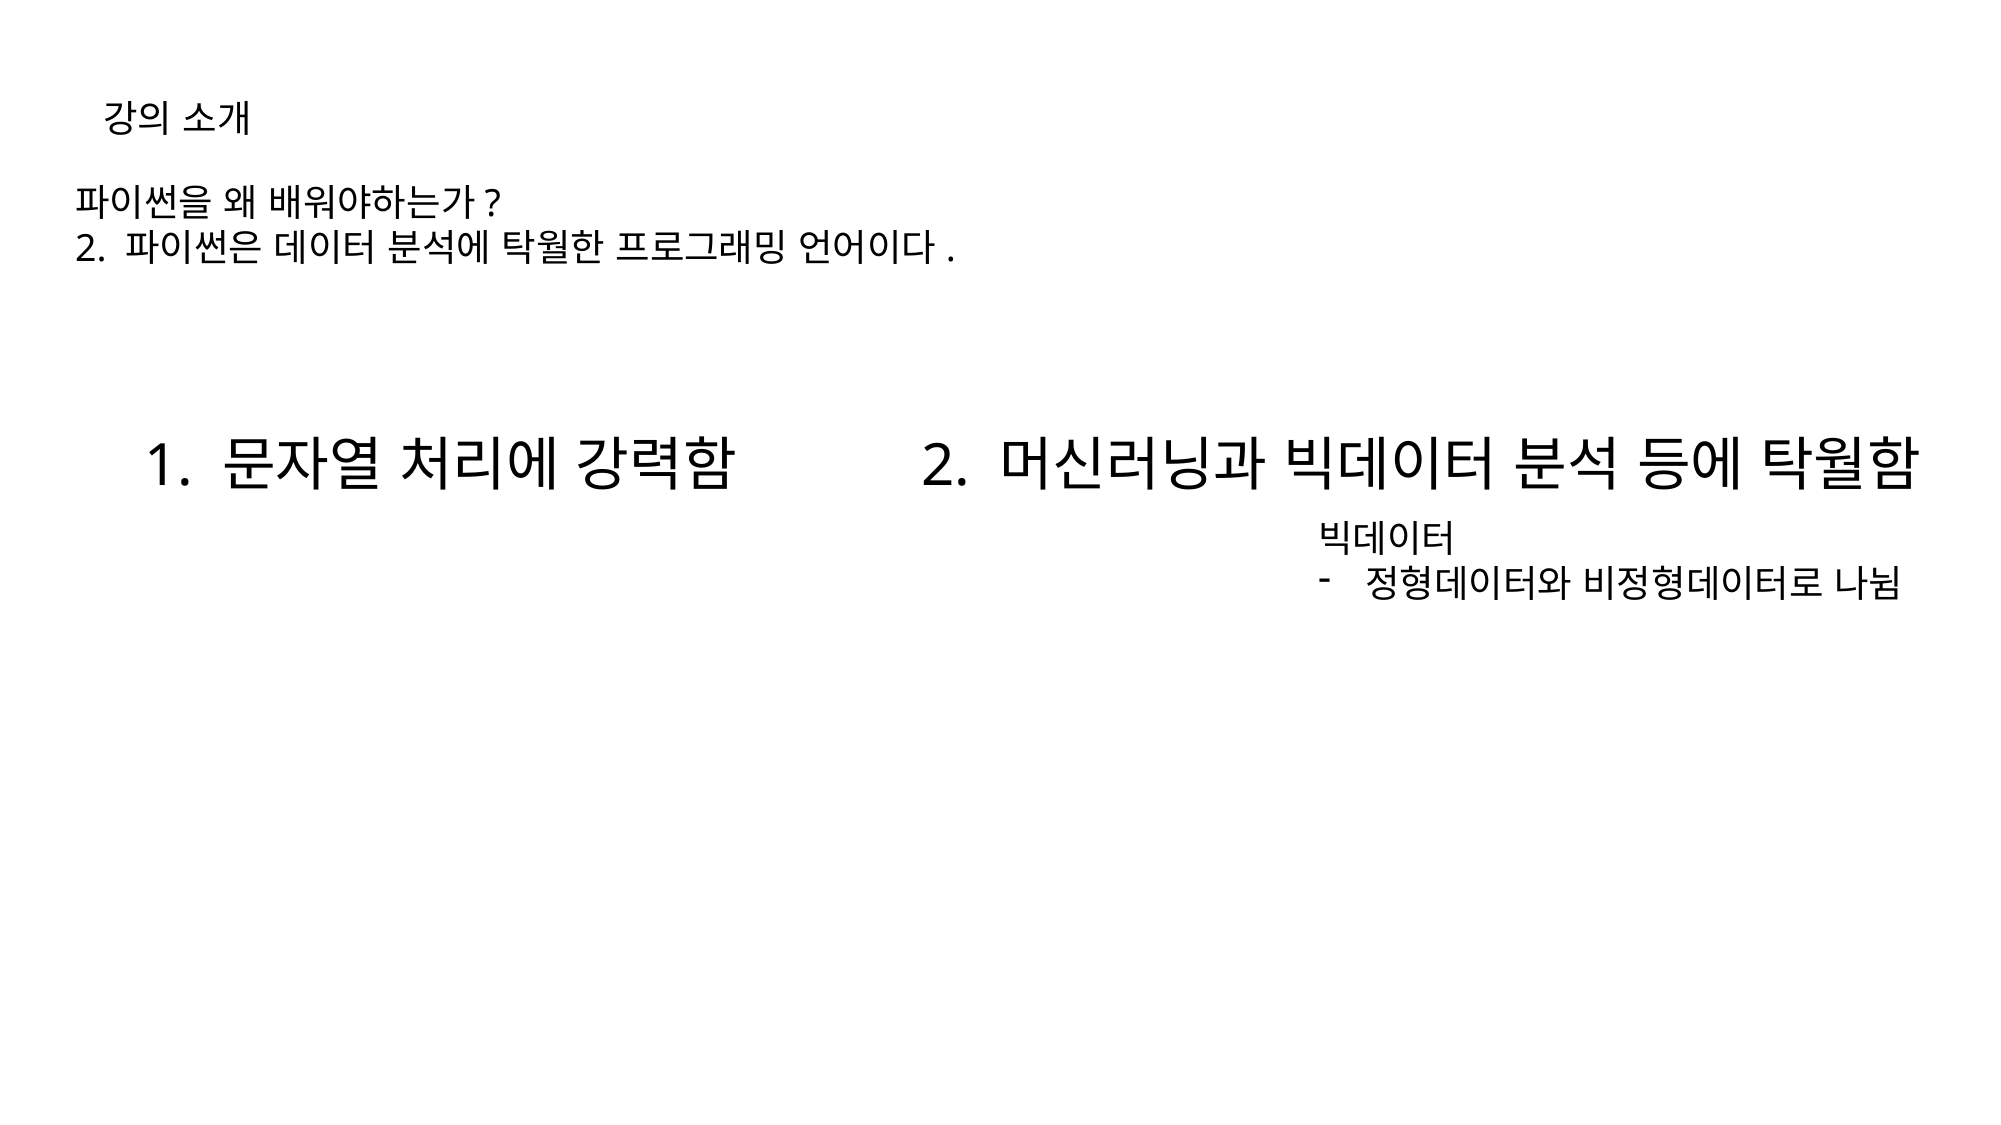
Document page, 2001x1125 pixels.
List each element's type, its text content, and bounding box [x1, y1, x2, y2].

text_box 파이썬을 왜 배워야하는가? 2. 파이썬은 데이터 분석에 탁월한 프로그래밍 언어이다. [60, 171, 971, 277]
text_box 2. 머신러닝과 빅데이터 분석 등에 탁월함 [906, 419, 1936, 505]
text_box 1. 문자열 처리에 강력함 [129, 419, 752, 505]
text_box 빅데이터 정형데이터와 비정형데이터로 나뉨 [1303, 508, 1919, 613]
text_box 강의 소개 [88, 87, 267, 147]
